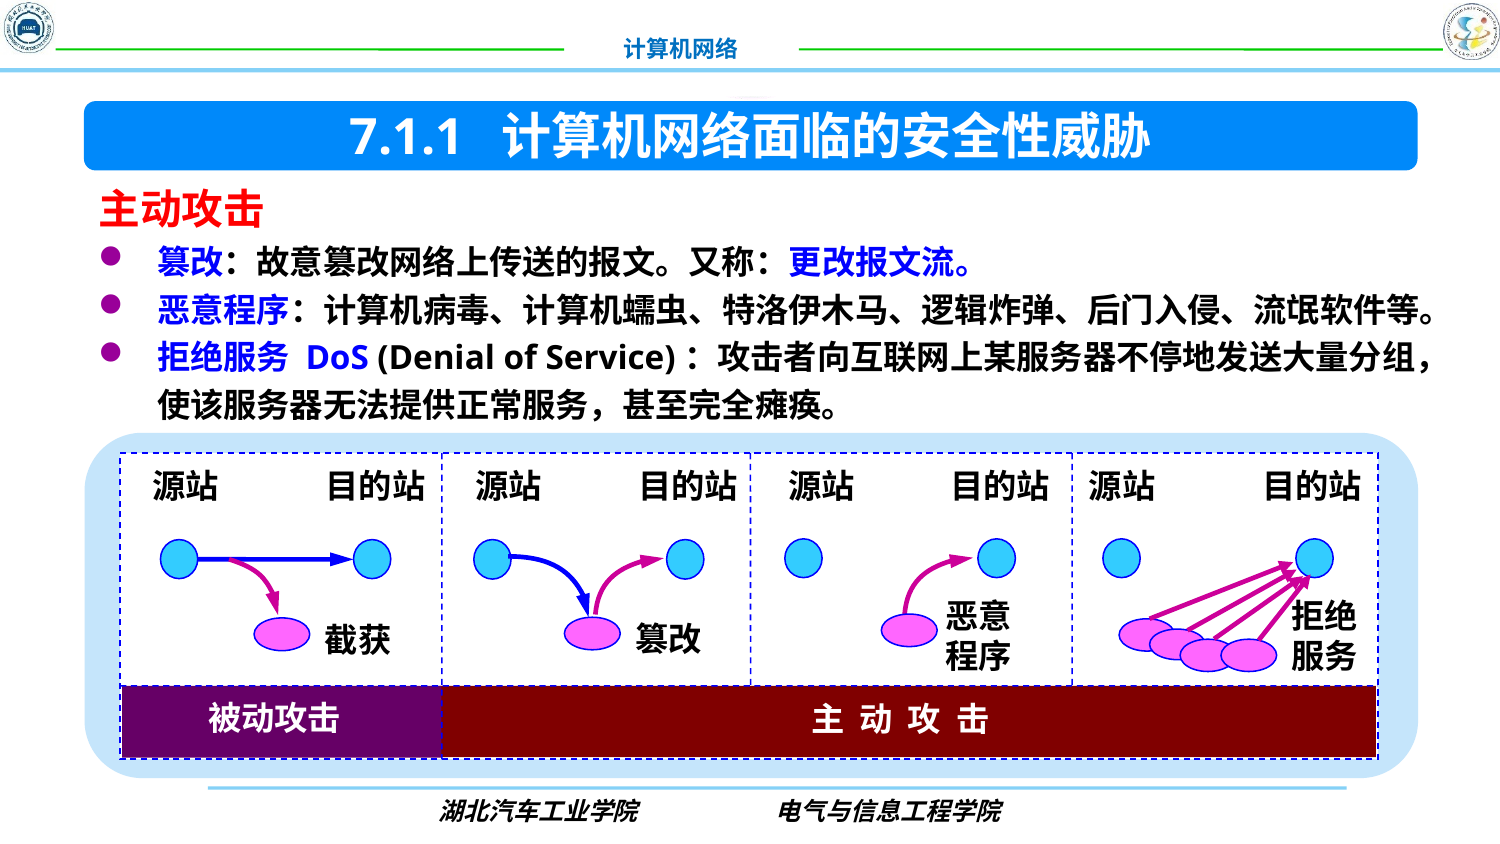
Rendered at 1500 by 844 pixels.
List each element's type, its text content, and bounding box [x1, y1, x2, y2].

text_box 恶意 程序 [930, 588, 1027, 683]
text_box [1213, 576, 1304, 640]
text_box 源站 [461, 457, 558, 513]
text_box 目的站 [935, 457, 1065, 513]
text_box [1258, 574, 1311, 641]
text_box [564, 617, 620, 650]
text_box 源站 [137, 457, 234, 513]
text_box [1187, 569, 1297, 631]
text_box [160, 539, 198, 579]
text_box [83, 101, 334, 158]
text_box [1180, 639, 1228, 672]
text_box [82, 432, 1421, 781]
text_box 源站 [1074, 457, 1171, 513]
text_box 目的站 [311, 457, 441, 513]
text_box 篡改 [620, 611, 718, 666]
text_box [1220, 639, 1277, 672]
text_box [1295, 538, 1334, 578]
text_box 截获 [310, 611, 407, 667]
text_box 目的站 [623, 457, 753, 513]
text_box [1102, 538, 1141, 578]
text_box 源站 [773, 457, 870, 513]
text_box [1167, 101, 1418, 158]
text_box [1149, 560, 1294, 619]
text_box 主动攻击 篡改：故意篡改网络上传送的报文。又称：更改报文流。 恶意程序：计算机病毒、计算机蠕虫、特洛伊木马、逻辑炸弹、后门入侵、流氓软件等。 拒绝服务 DoS (Denial of Service)：攻击者向互联网上某服务器不停地发送大量分组，使该服务器无法提供正常服务，甚至完全瘫痪。 [83, 158, 1477, 432]
text_box [1149, 629, 1204, 660]
text_box [122, 685, 442, 758]
text_box [442, 685, 1376, 758]
text_box [473, 539, 511, 580]
text_box 7.1.1 计算机网络面临的安全性威胁 [334, 96, 1167, 158]
text_box [232, 553, 354, 566]
picture [0, 0, 58, 57]
picture [1443, 3, 1500, 60]
text_box 被动攻击 [193, 690, 357, 745]
text_box [1119, 618, 1173, 652]
text_box [595, 554, 664, 617]
text_box [881, 614, 938, 647]
text_box [353, 539, 391, 579]
text_box 主 动 攻 击 [796, 690, 1005, 745]
text_box [508, 556, 591, 618]
text_box [254, 617, 310, 651]
text_box [197, 559, 280, 616]
text_box [784, 538, 823, 578]
text_box [666, 539, 704, 580]
text_box [977, 538, 1016, 578]
text_box 目的站 [1247, 457, 1378, 513]
text_box 拒绝 服务 [1276, 588, 1373, 683]
text_box [120, 453, 1378, 760]
text_box [904, 554, 974, 616]
